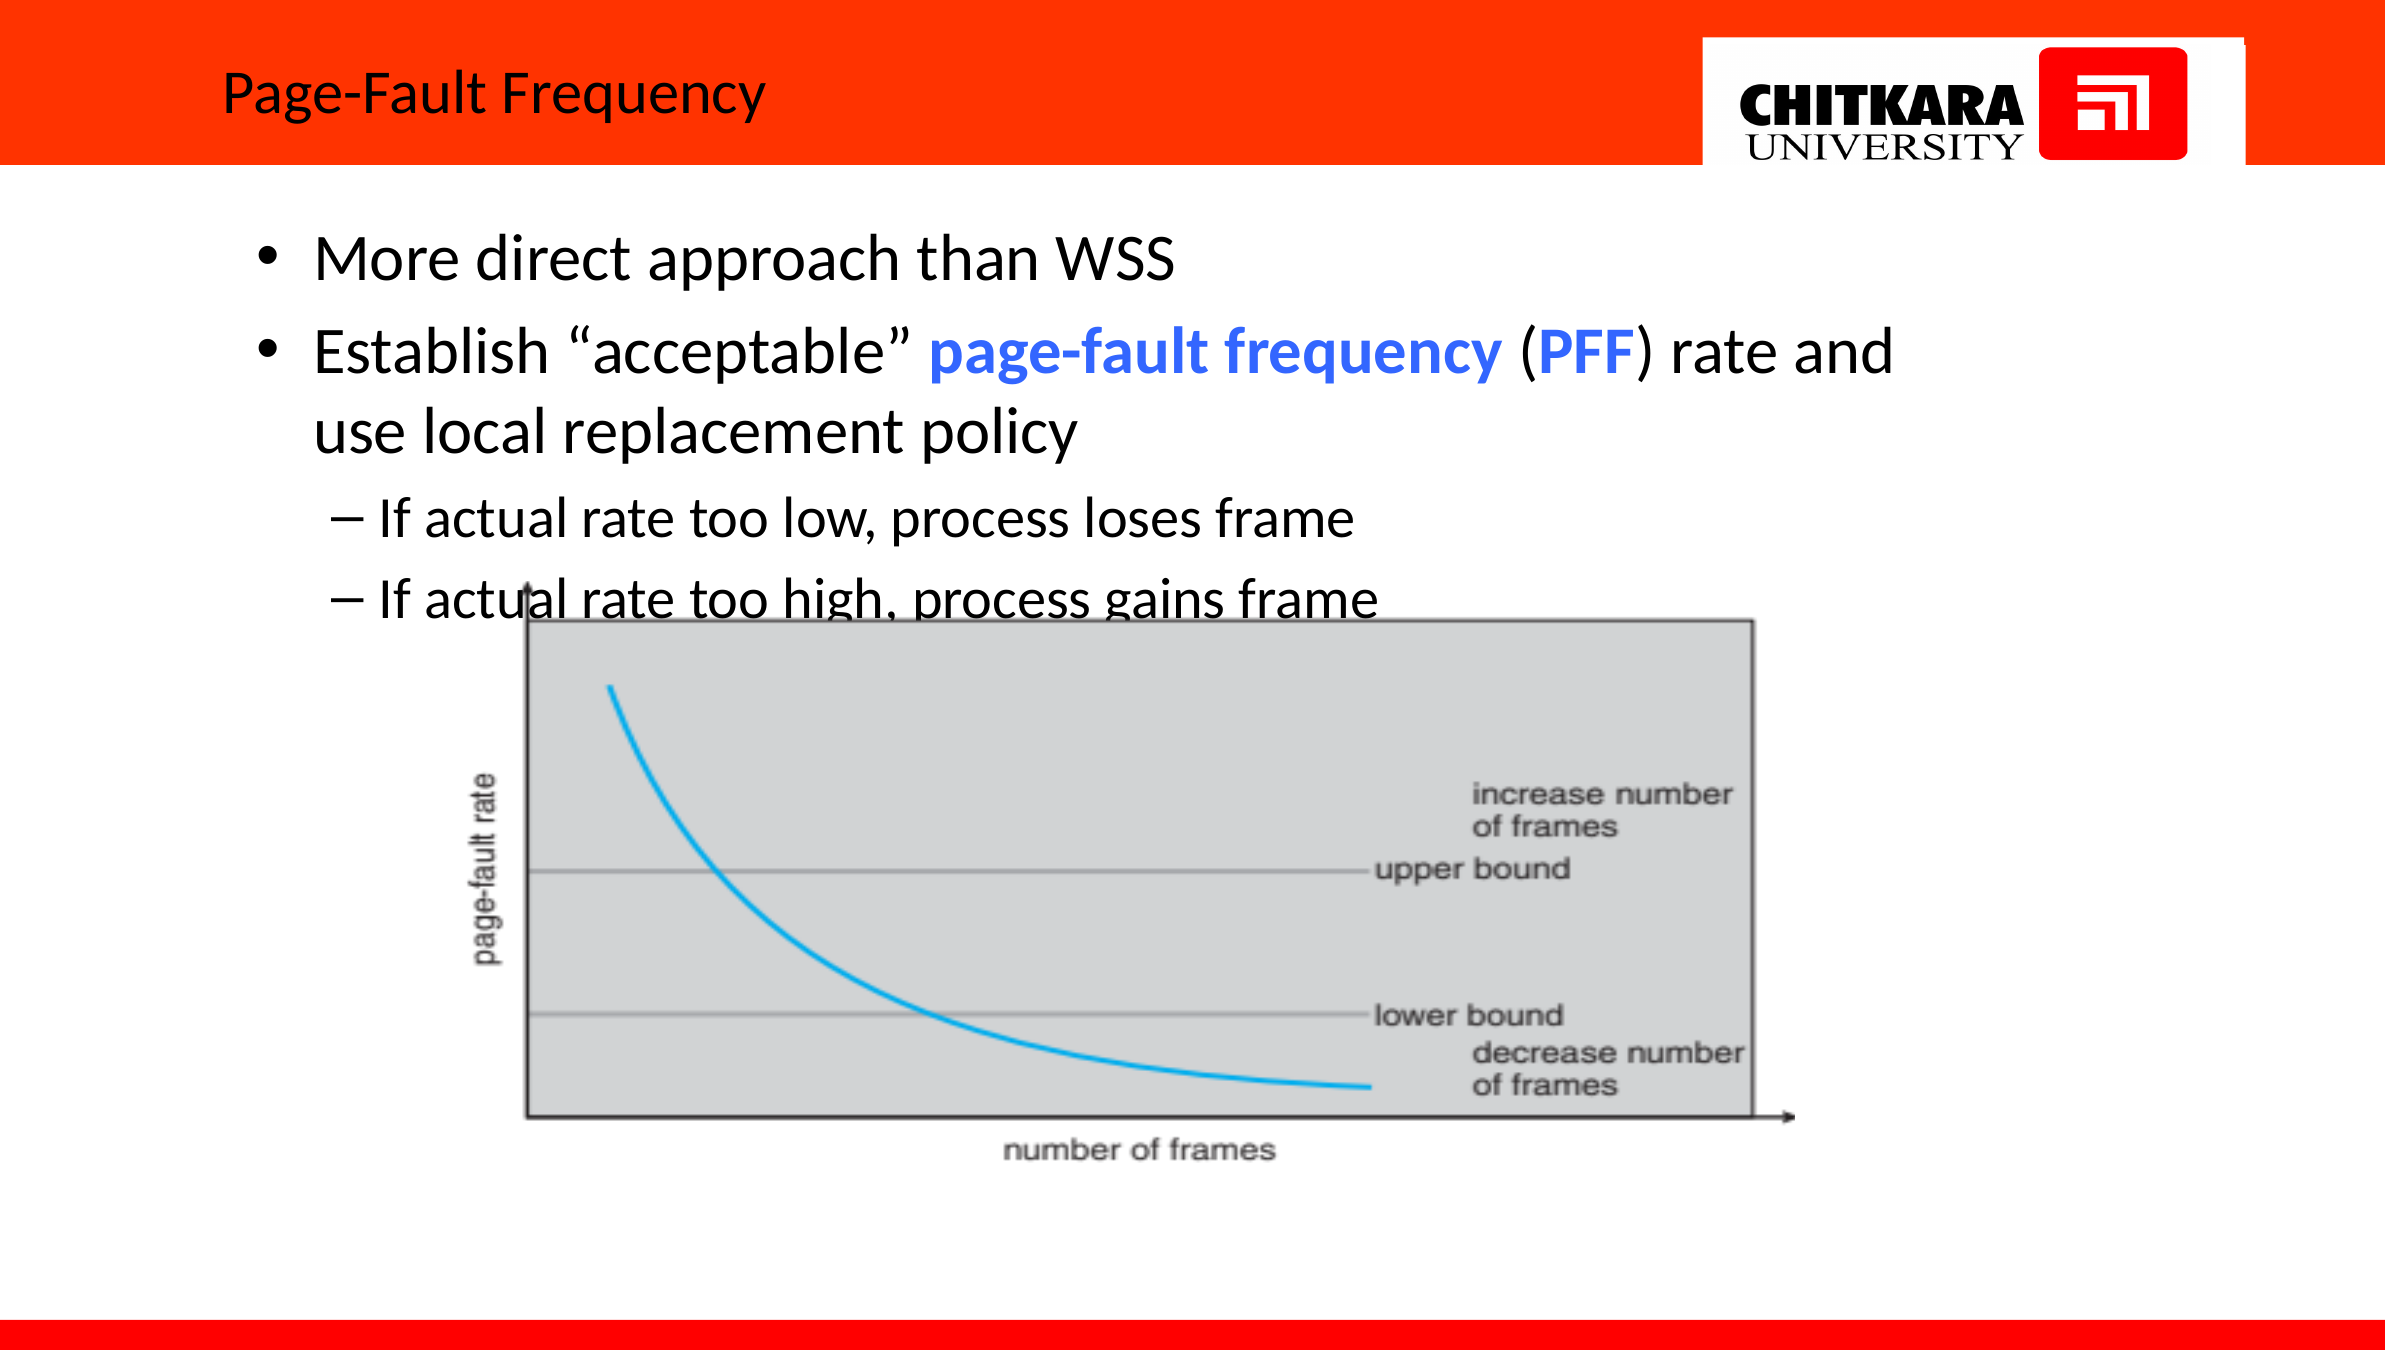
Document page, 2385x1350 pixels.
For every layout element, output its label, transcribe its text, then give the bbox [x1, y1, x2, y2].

picture [1709, 146, 2211, 165]
list More direct approach than WSS Establish “acceptable” page-fault frequency (PFF) rate and use local replacement policy If actual rate too low, process loses frame If actual rate too high, process gains frame [241, 206, 1965, 536]
title Page-Fault Frequency [207, 31, 2266, 146]
picture [463, 581, 1796, 1164]
